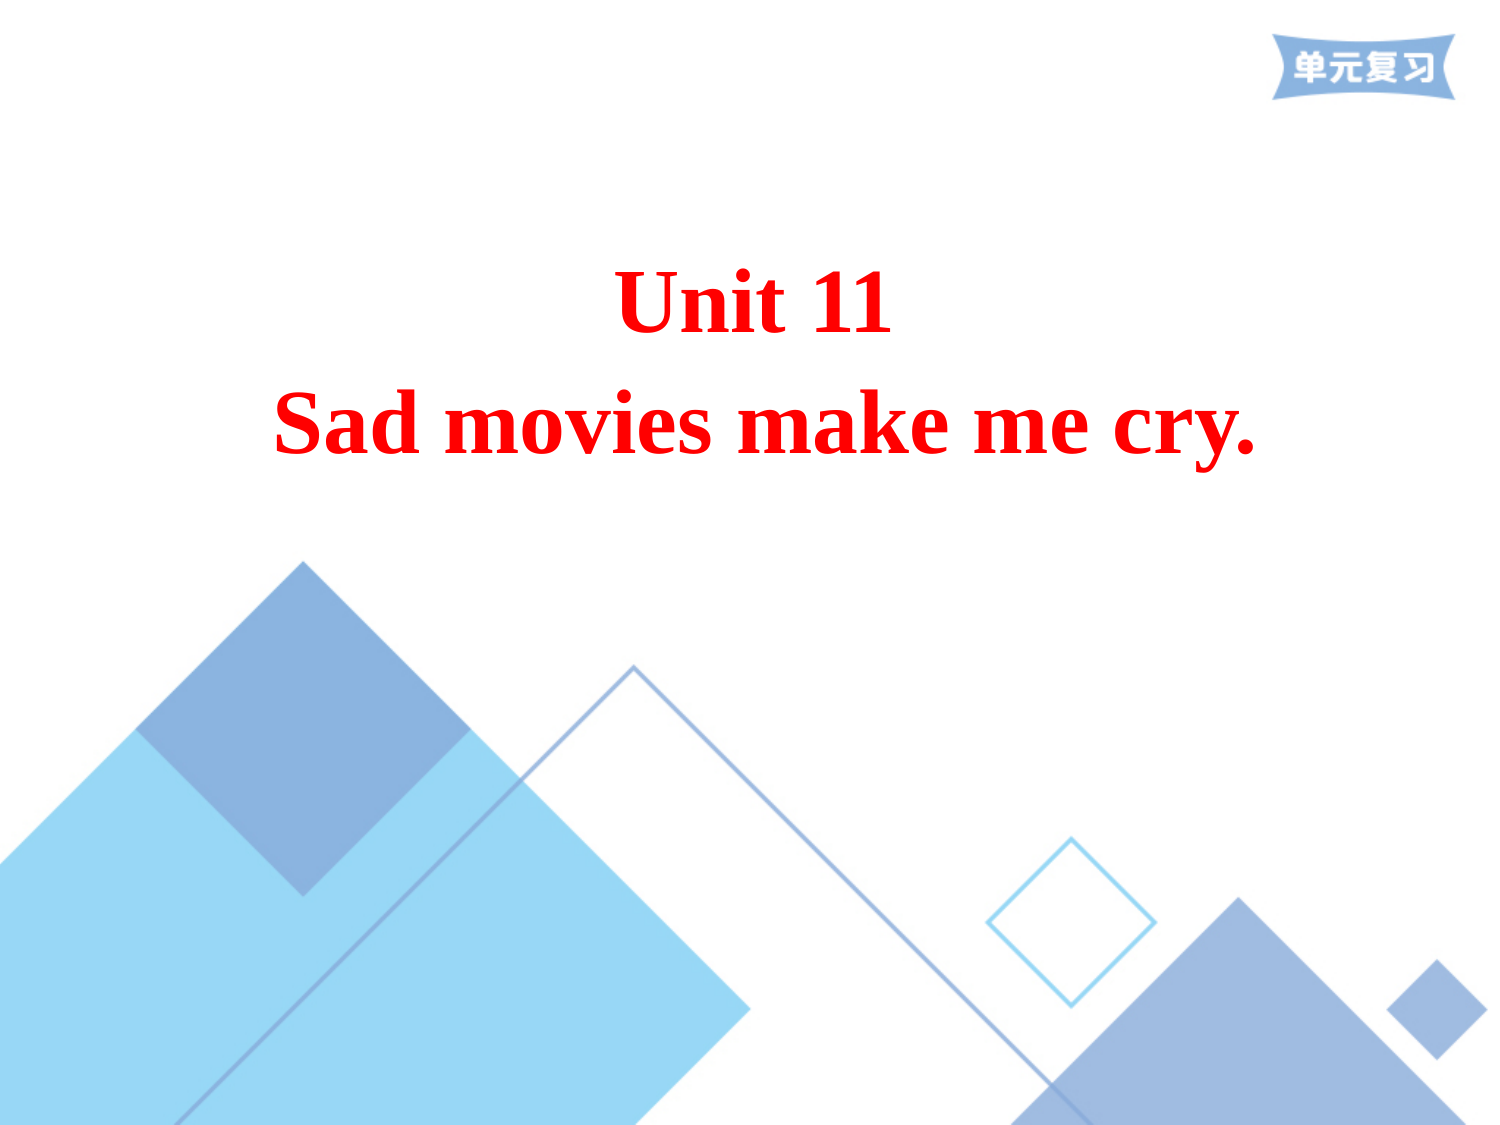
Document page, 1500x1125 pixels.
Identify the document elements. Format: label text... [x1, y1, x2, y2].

text_box Unit 11 Sad movies make me cry. [222, 222, 1311, 479]
picture [0, 0, 1500, 1125]
